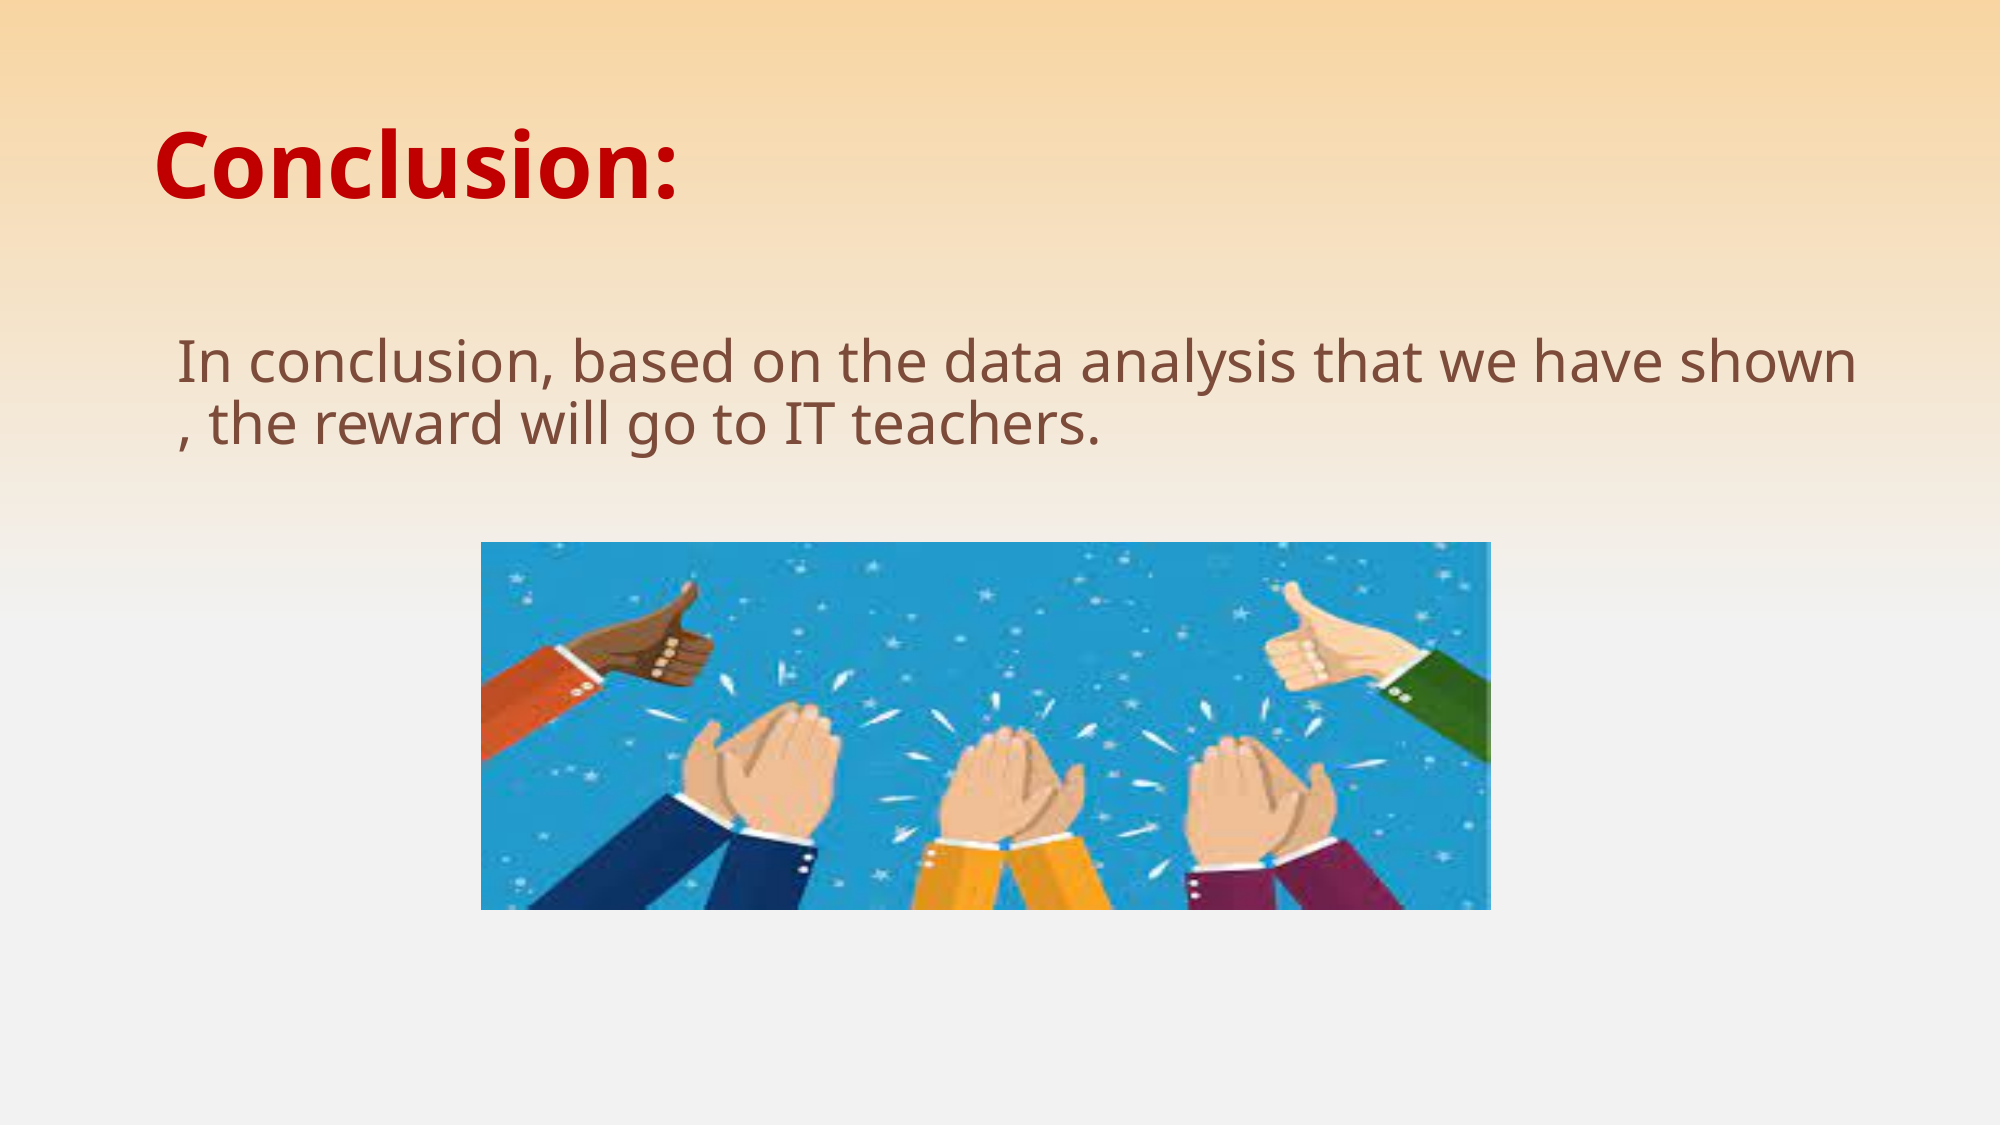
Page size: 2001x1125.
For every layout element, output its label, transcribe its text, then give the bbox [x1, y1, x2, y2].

picture [481, 542, 1491, 910]
title Conclusion: [137, 59, 1863, 278]
text_box In conclusion, based on the data analysis that we have shown , the reward will go to IT teachers. [162, 324, 1888, 1039]
list [137, 299, 1863, 1014]
